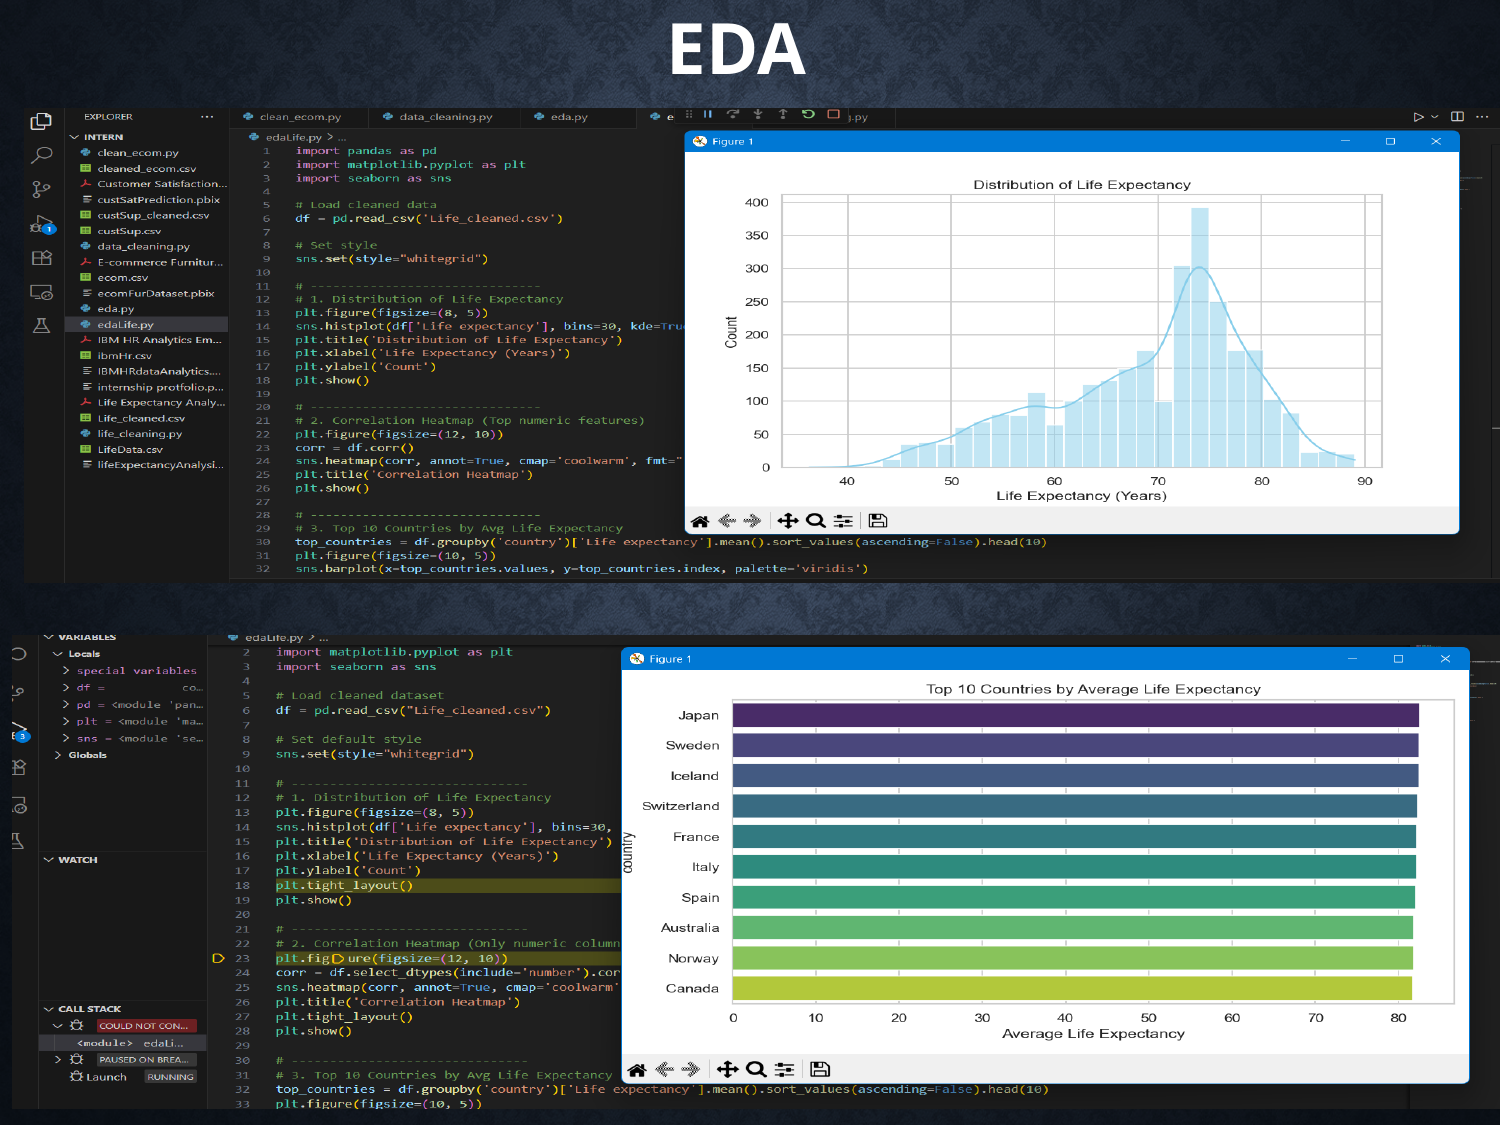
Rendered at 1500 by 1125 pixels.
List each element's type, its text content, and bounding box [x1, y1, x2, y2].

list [23, 107, 1500, 583]
title eda [99, 0, 1374, 107]
picture [12, 634, 1500, 1110]
